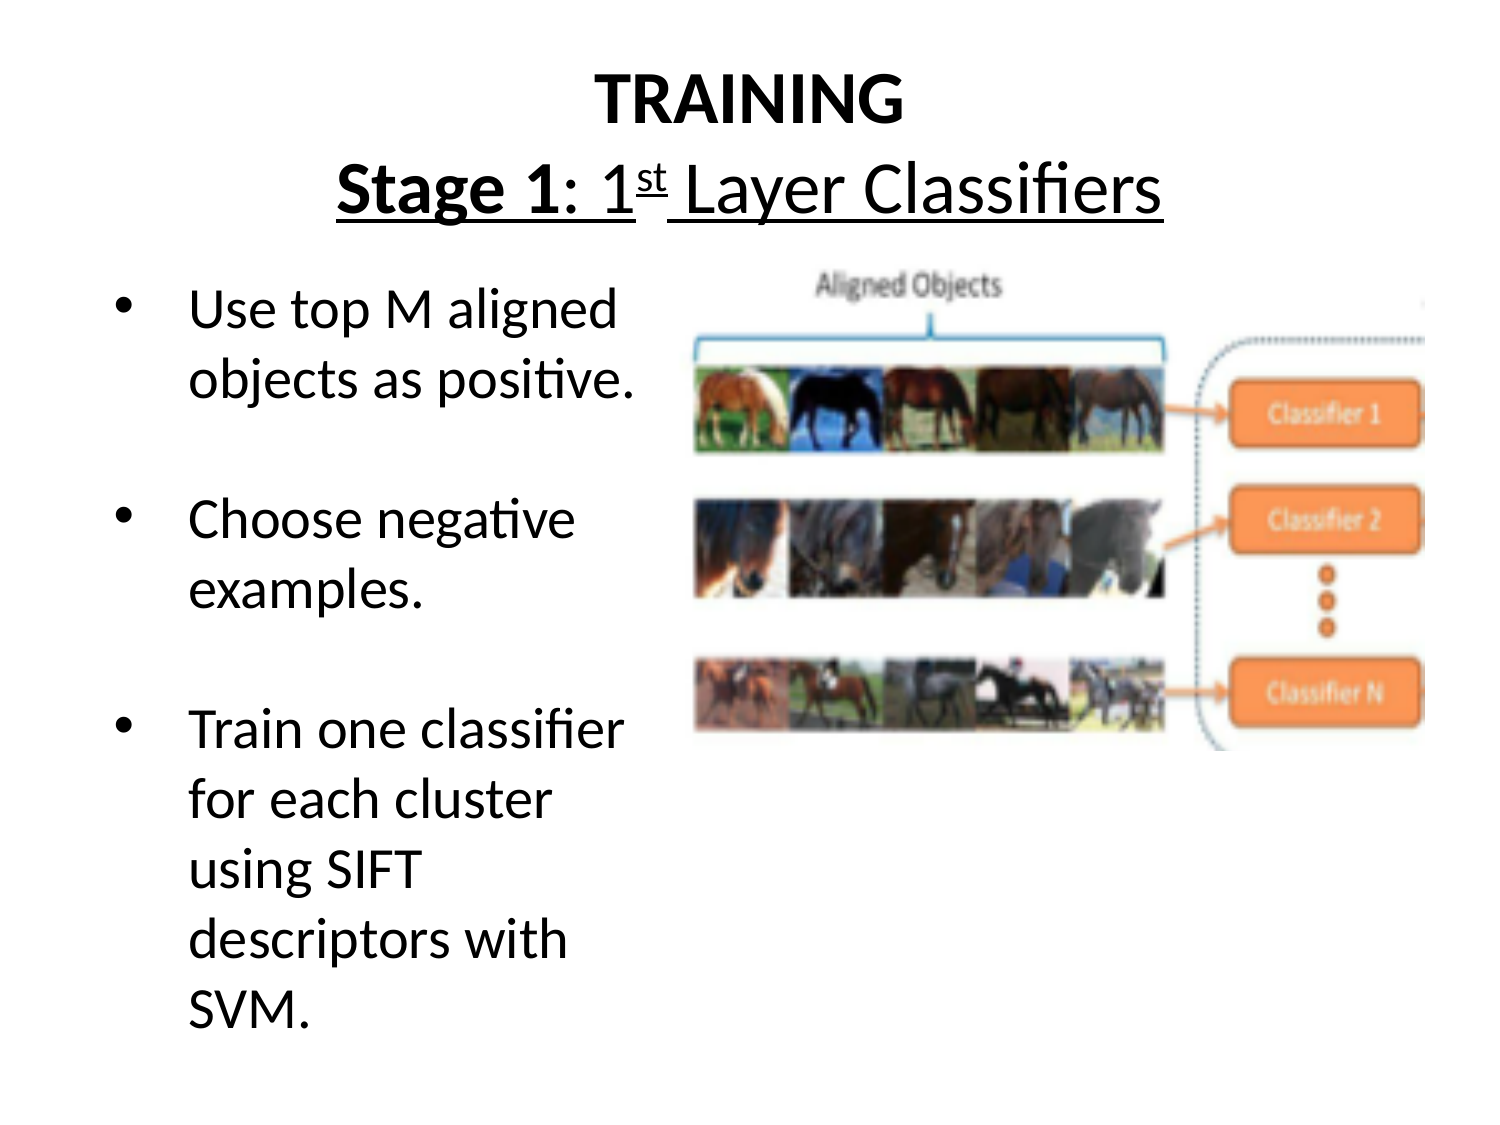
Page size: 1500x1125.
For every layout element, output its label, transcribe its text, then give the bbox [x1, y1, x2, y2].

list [678, 262, 1426, 751]
text_box Use top M aligned objects as positive. Choose negative examples. Train one classifier for each cluster using SIFT descriptors with SVM. [98, 262, 655, 1125]
title TRAINING Stage 1: 1st Layer Classifiers [75, 45, 1425, 233]
